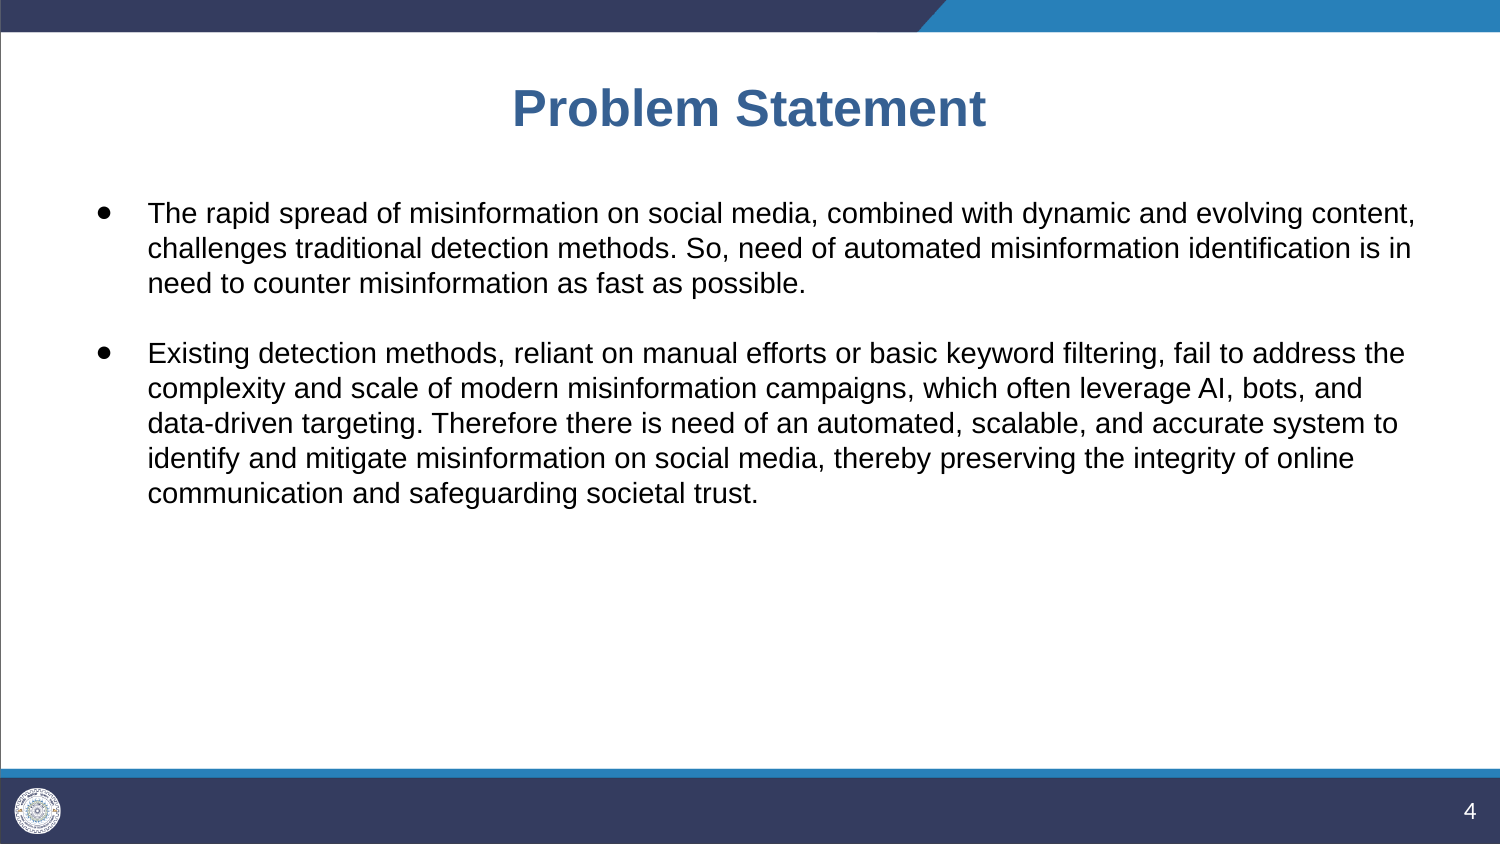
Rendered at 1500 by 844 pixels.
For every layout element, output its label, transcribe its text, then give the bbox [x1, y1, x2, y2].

text_box The rapid spread of misinformation on social media, combined with dynamic and evolving content, challenges traditional detection methods. So, need of automated misinformation identification is in need to counter misinformation as fast as possible. Existing detection methods, reliant on manual efforts or basic keyword filtering, fail to address the complexity and scale of modern misinformation campaigns, which often leverage AI, bots, and data-driven targeting. Therefore there is need of an automated, scalable, and accurate system to identify and mitigate misinformation on social media, thereby preserving the integrity of online communication and safeguarding societal trust. [57, 186, 1443, 517]
picture [0, 0, 1500, 844]
title Problem Statement [57, 35, 1443, 176]
slide_number ‹#› [1141, 787, 1492, 833]
